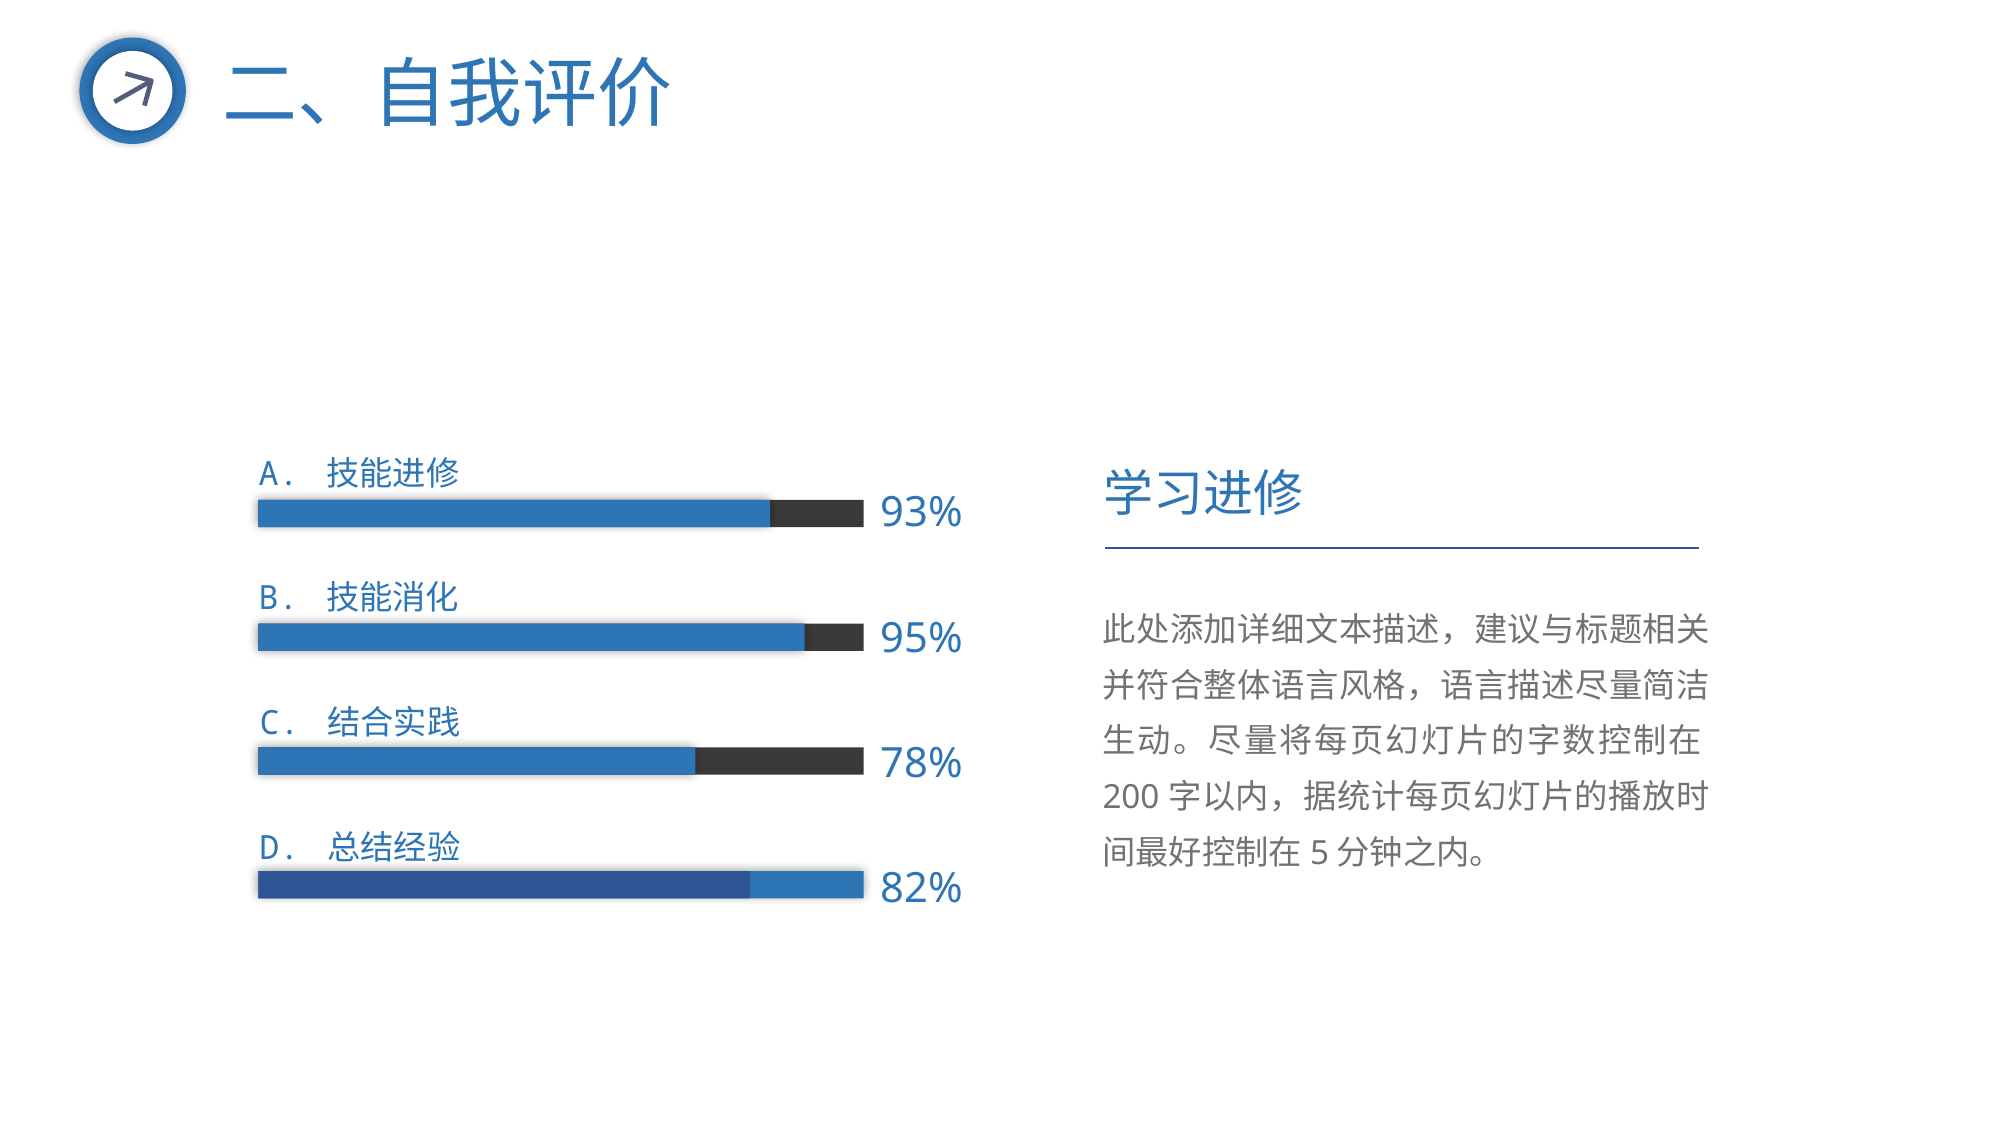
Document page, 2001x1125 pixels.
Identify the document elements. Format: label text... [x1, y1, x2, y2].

text_box [702, 746, 865, 776]
text_box [751, 870, 865, 899]
text_box C. 结合实践 [244, 693, 476, 749]
text_box 82% [865, 853, 978, 919]
text_box D. 总结经验 [244, 818, 476, 874]
text_box [811, 623, 865, 652]
text_box 学习进修 [1088, 453, 1319, 529]
text_box 78% [865, 728, 978, 794]
text_box [776, 499, 865, 528]
text_box 93% [865, 477, 978, 543]
text_box [257, 746, 697, 776]
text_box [79, 37, 186, 144]
text_box A. 技能进修 [243, 444, 475, 500]
text_box [257, 499, 771, 528]
text_box [257, 623, 806, 652]
text_box 95% [865, 603, 978, 668]
text_box 此处添加详细文本描述，建议与标题相关并符合整体语言风格，语言描述尽量简洁生动。尽量将每页幻灯片的字数控制在200字以内，据统计每页幻灯片的播放时间最好控制在5分钟之内。 [1087, 584, 1726, 879]
text_box B. 技能消化 [243, 569, 474, 625]
text_box 二、自我评价 [207, 37, 1060, 143]
text_box [257, 870, 751, 899]
